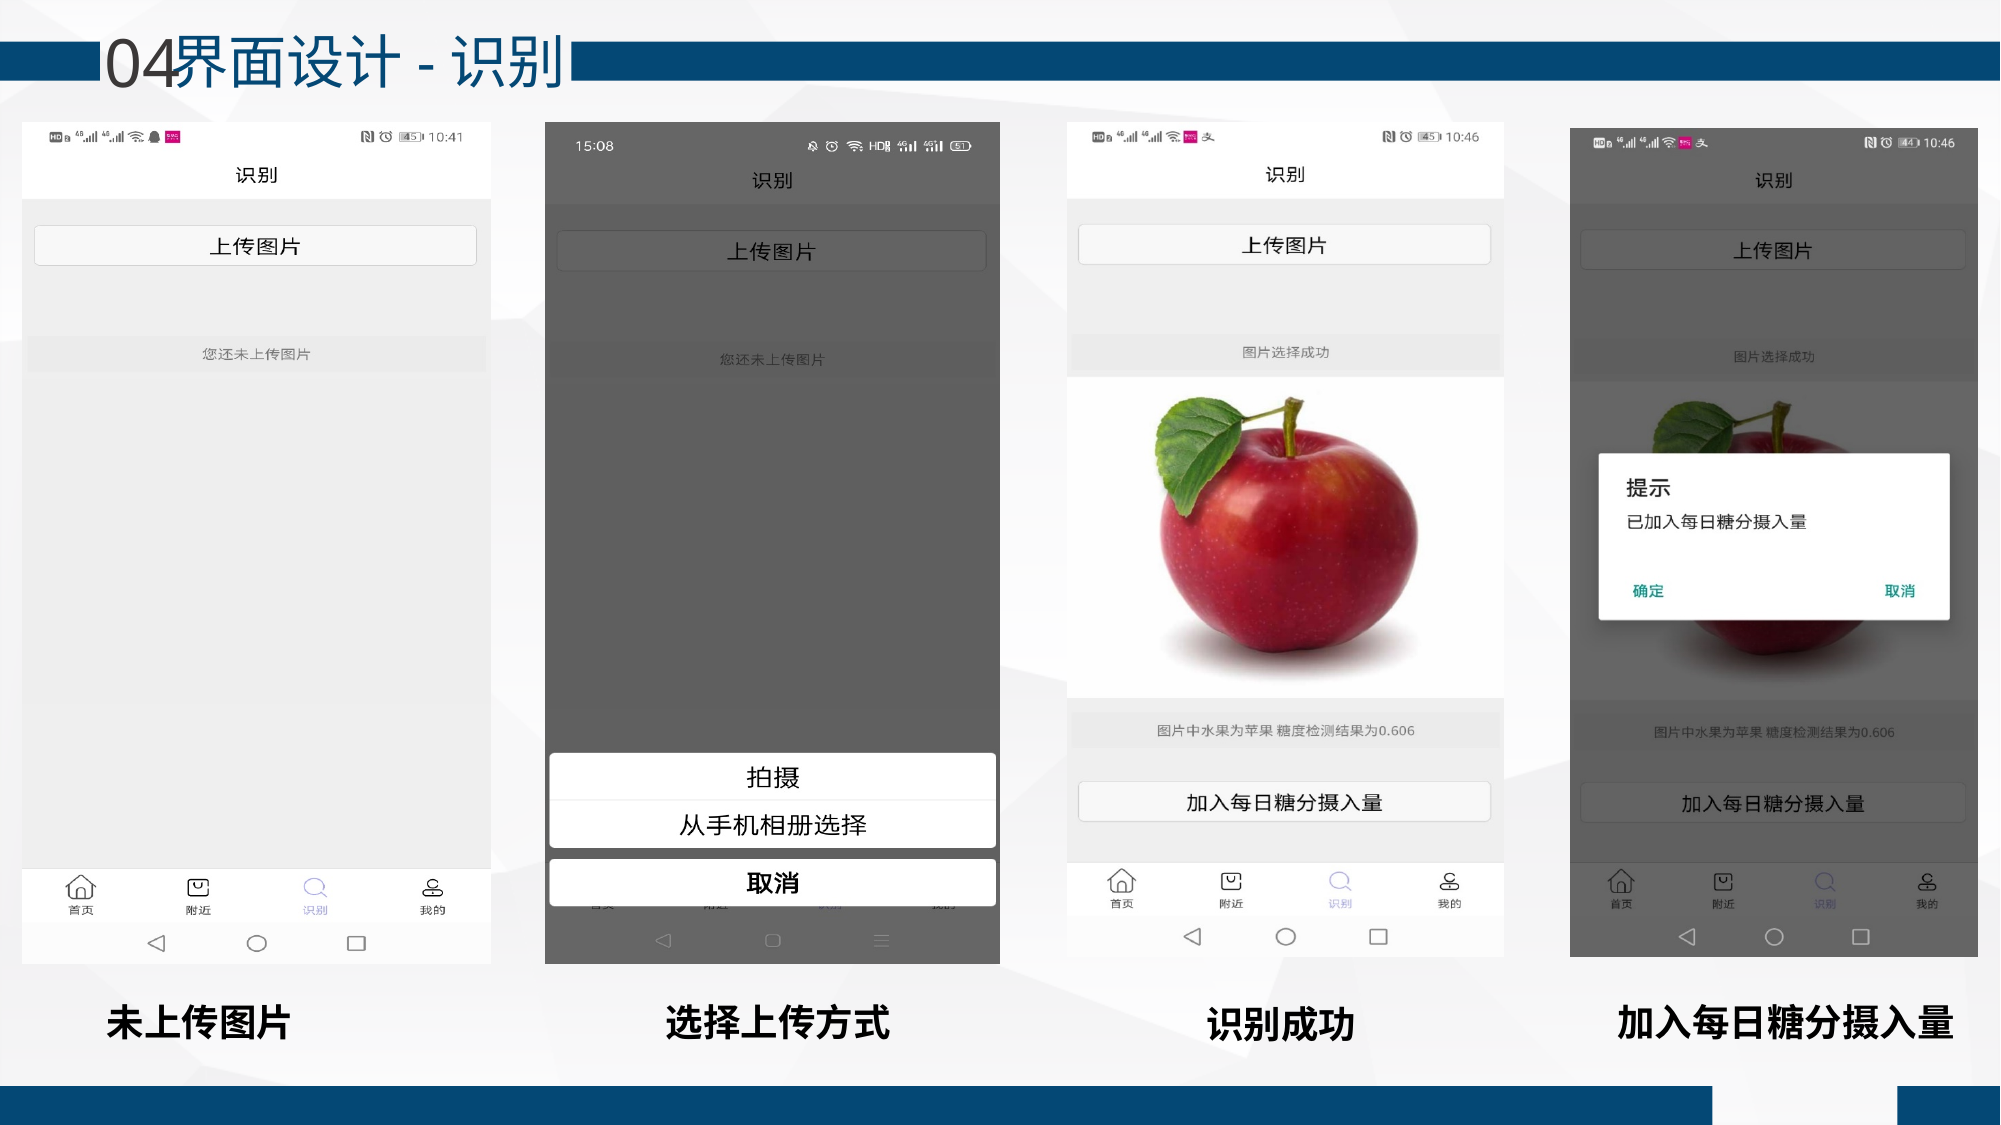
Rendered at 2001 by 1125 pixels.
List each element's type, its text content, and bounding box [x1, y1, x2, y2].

text_box 未上传图片 [92, 991, 503, 1052]
text_box [0, 1085, 1713, 1125]
picture [0, 0, 2001, 1125]
text_box 识别成功 [1191, 993, 1462, 1054]
text_box 选择上传方式 [651, 991, 922, 1052]
text_box [1896, 1085, 2000, 1125]
text_box [639, 41, 2000, 82]
text_box [0, 41, 83, 82]
text_box 加入每日糖分摄入量 [1602, 991, 1978, 1052]
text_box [83, 13, 639, 110]
